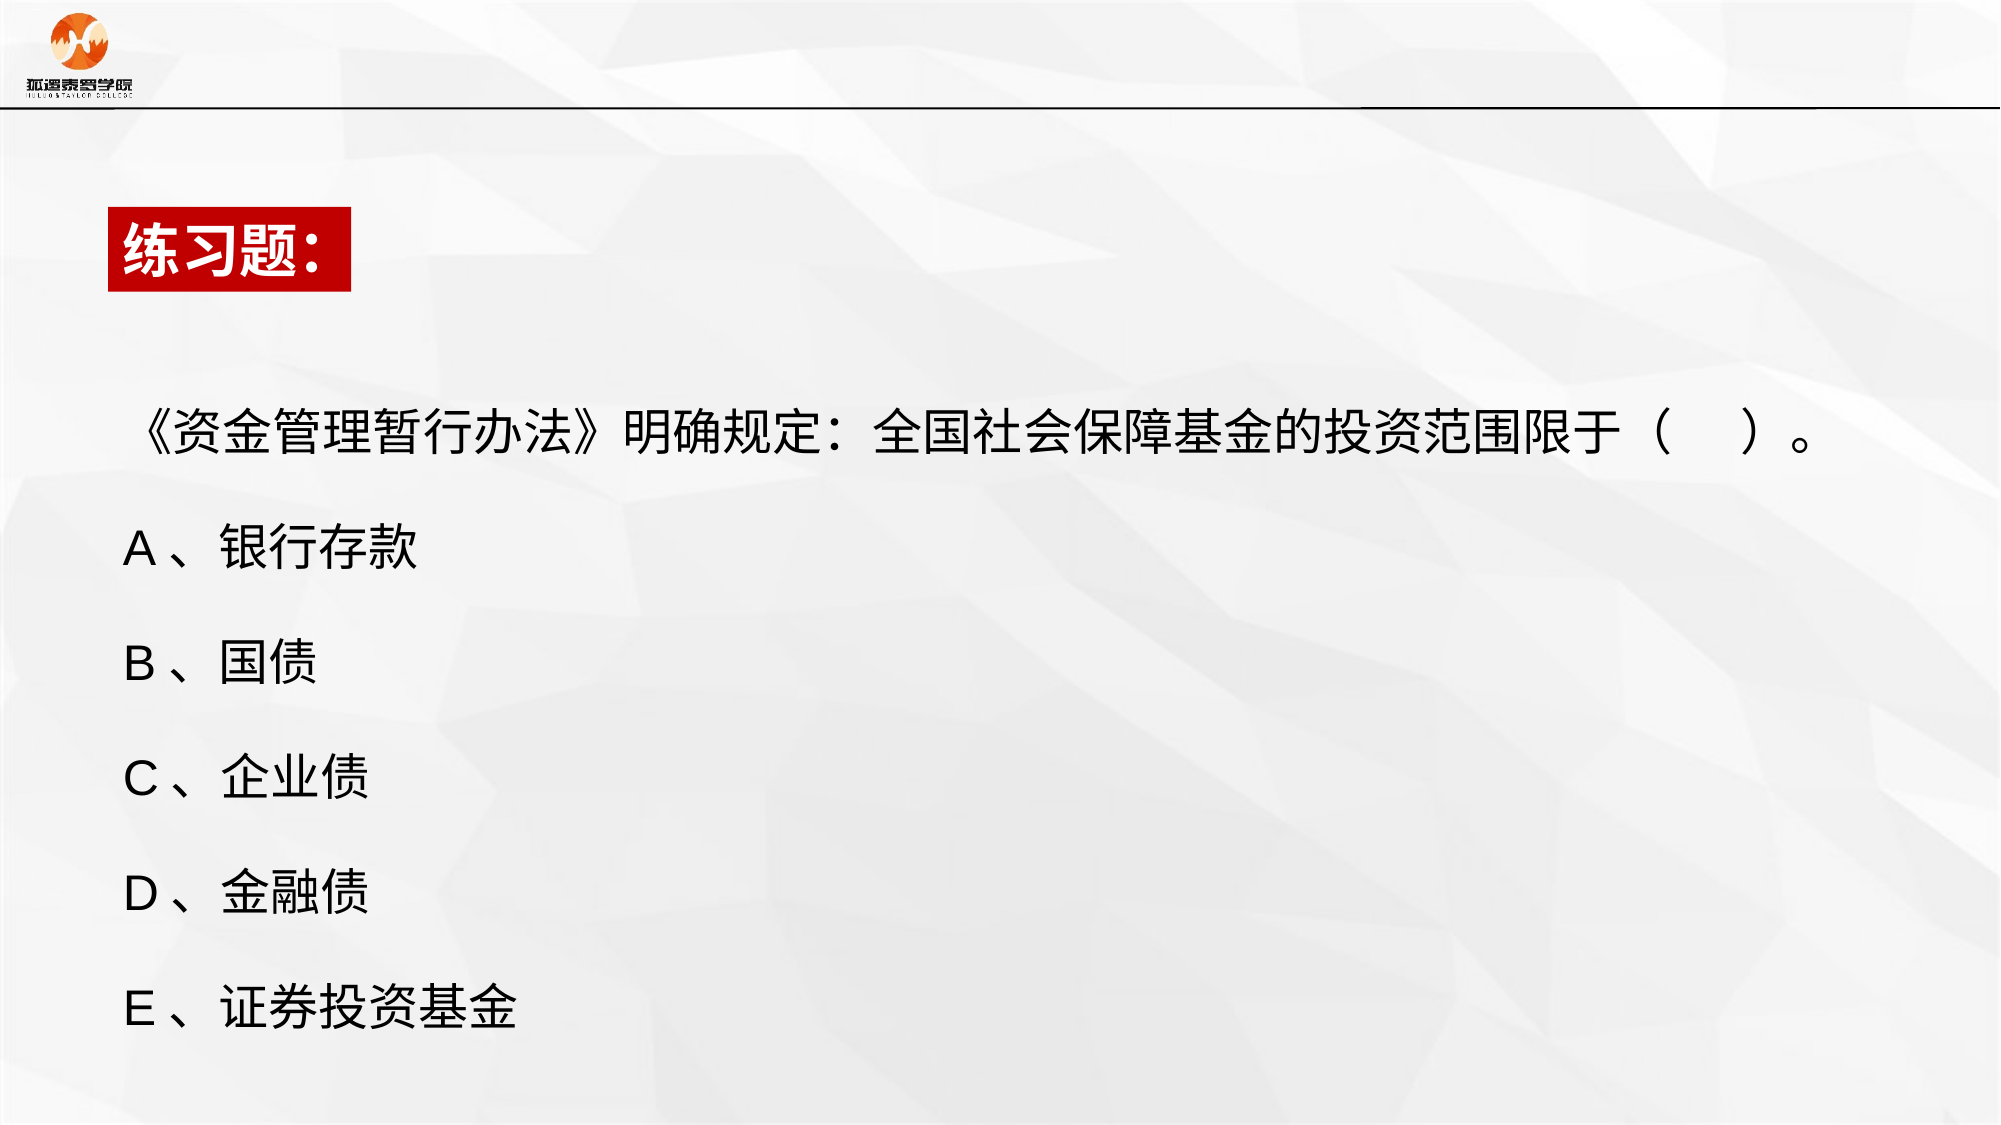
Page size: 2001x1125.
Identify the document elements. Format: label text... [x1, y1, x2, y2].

picture [4, 0, 154, 111]
subtitle 《资金管理暂行办法》明确规定：全国社会保障基金的投资范围限于（ ）。 A、银行存款 B、国债 C、企业债 D、金融债 E、证券投资基金 [108, 350, 1952, 1057]
text_box 练习题： [108, 206, 352, 292]
